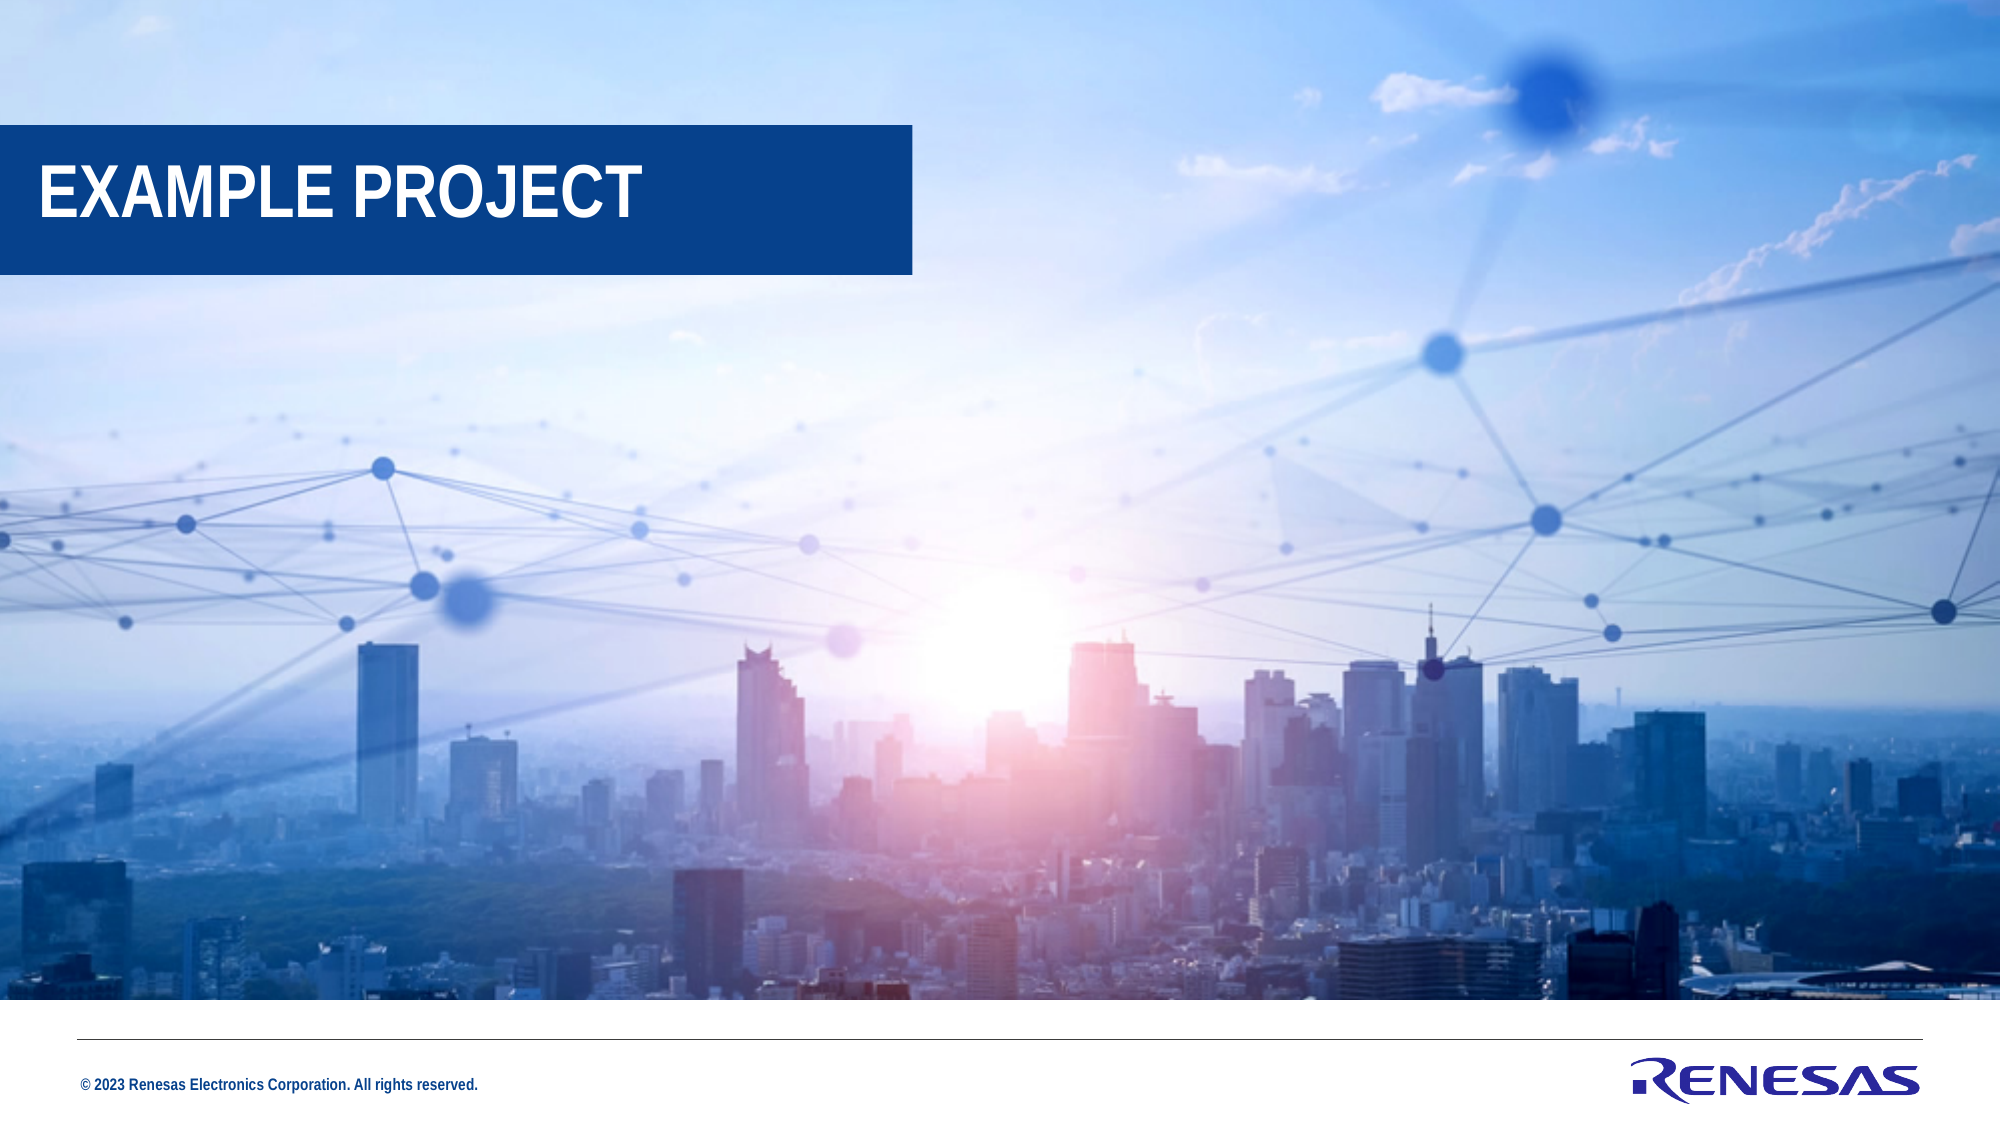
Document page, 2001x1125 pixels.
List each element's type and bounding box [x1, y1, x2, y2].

picture [0, 0, 2000, 1001]
picture [1628, 1055, 1923, 1106]
